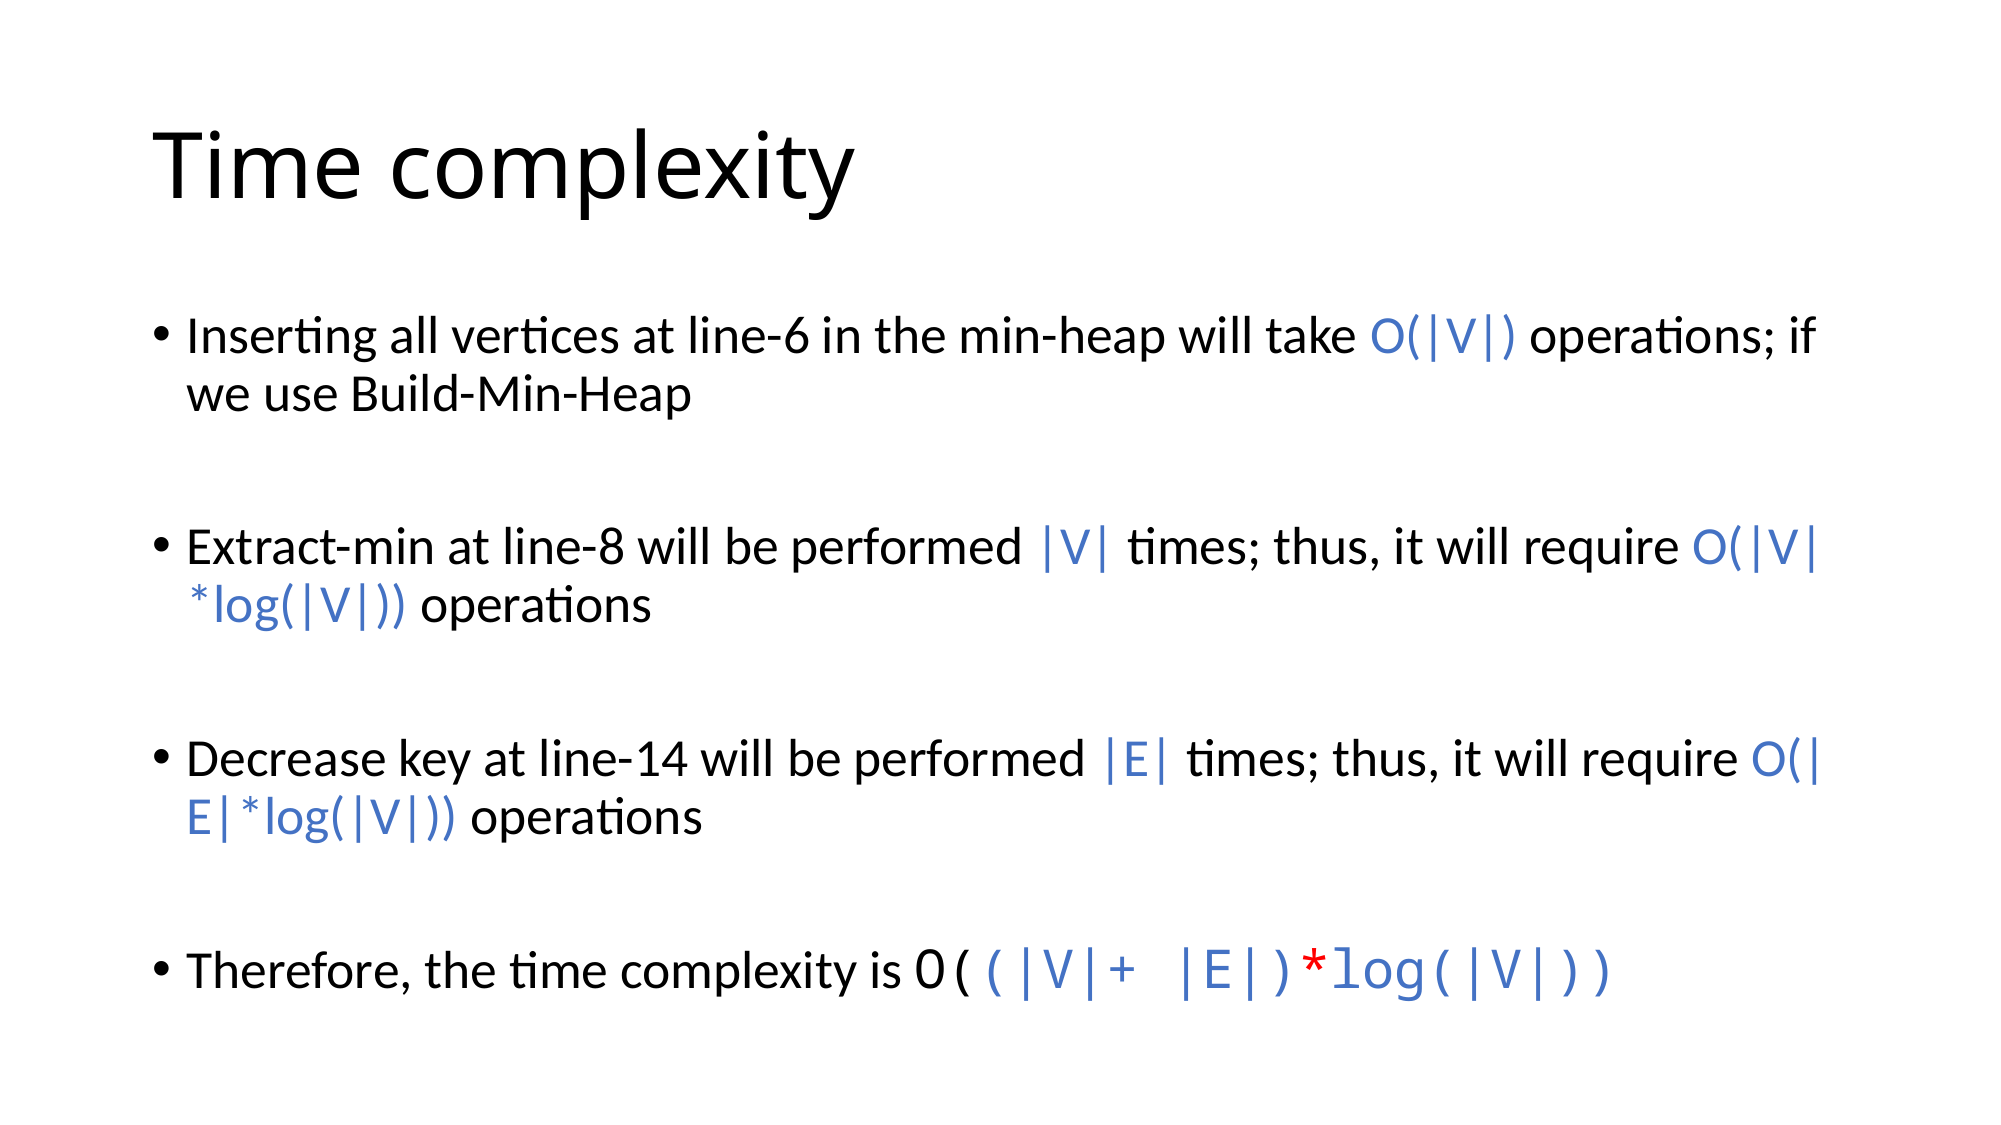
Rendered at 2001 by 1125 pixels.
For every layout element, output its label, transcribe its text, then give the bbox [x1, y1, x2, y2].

list Inserting all vertices at line-6 in the min-heap will take O(|V|) operations; if we use Build-Min-Heap Extract-min at line-8 will be performed |V| times; thus, it will require O(|V|*log(|V|)) operations Decrease key at line-14 will be performed |E| times; thus, it will require O(|E|*log(|V|)) operations Therefore, the time complexity is O((|V|+ |E|)*log(|V|)) [137, 299, 1863, 1014]
title Time complexity [137, 59, 1863, 278]
